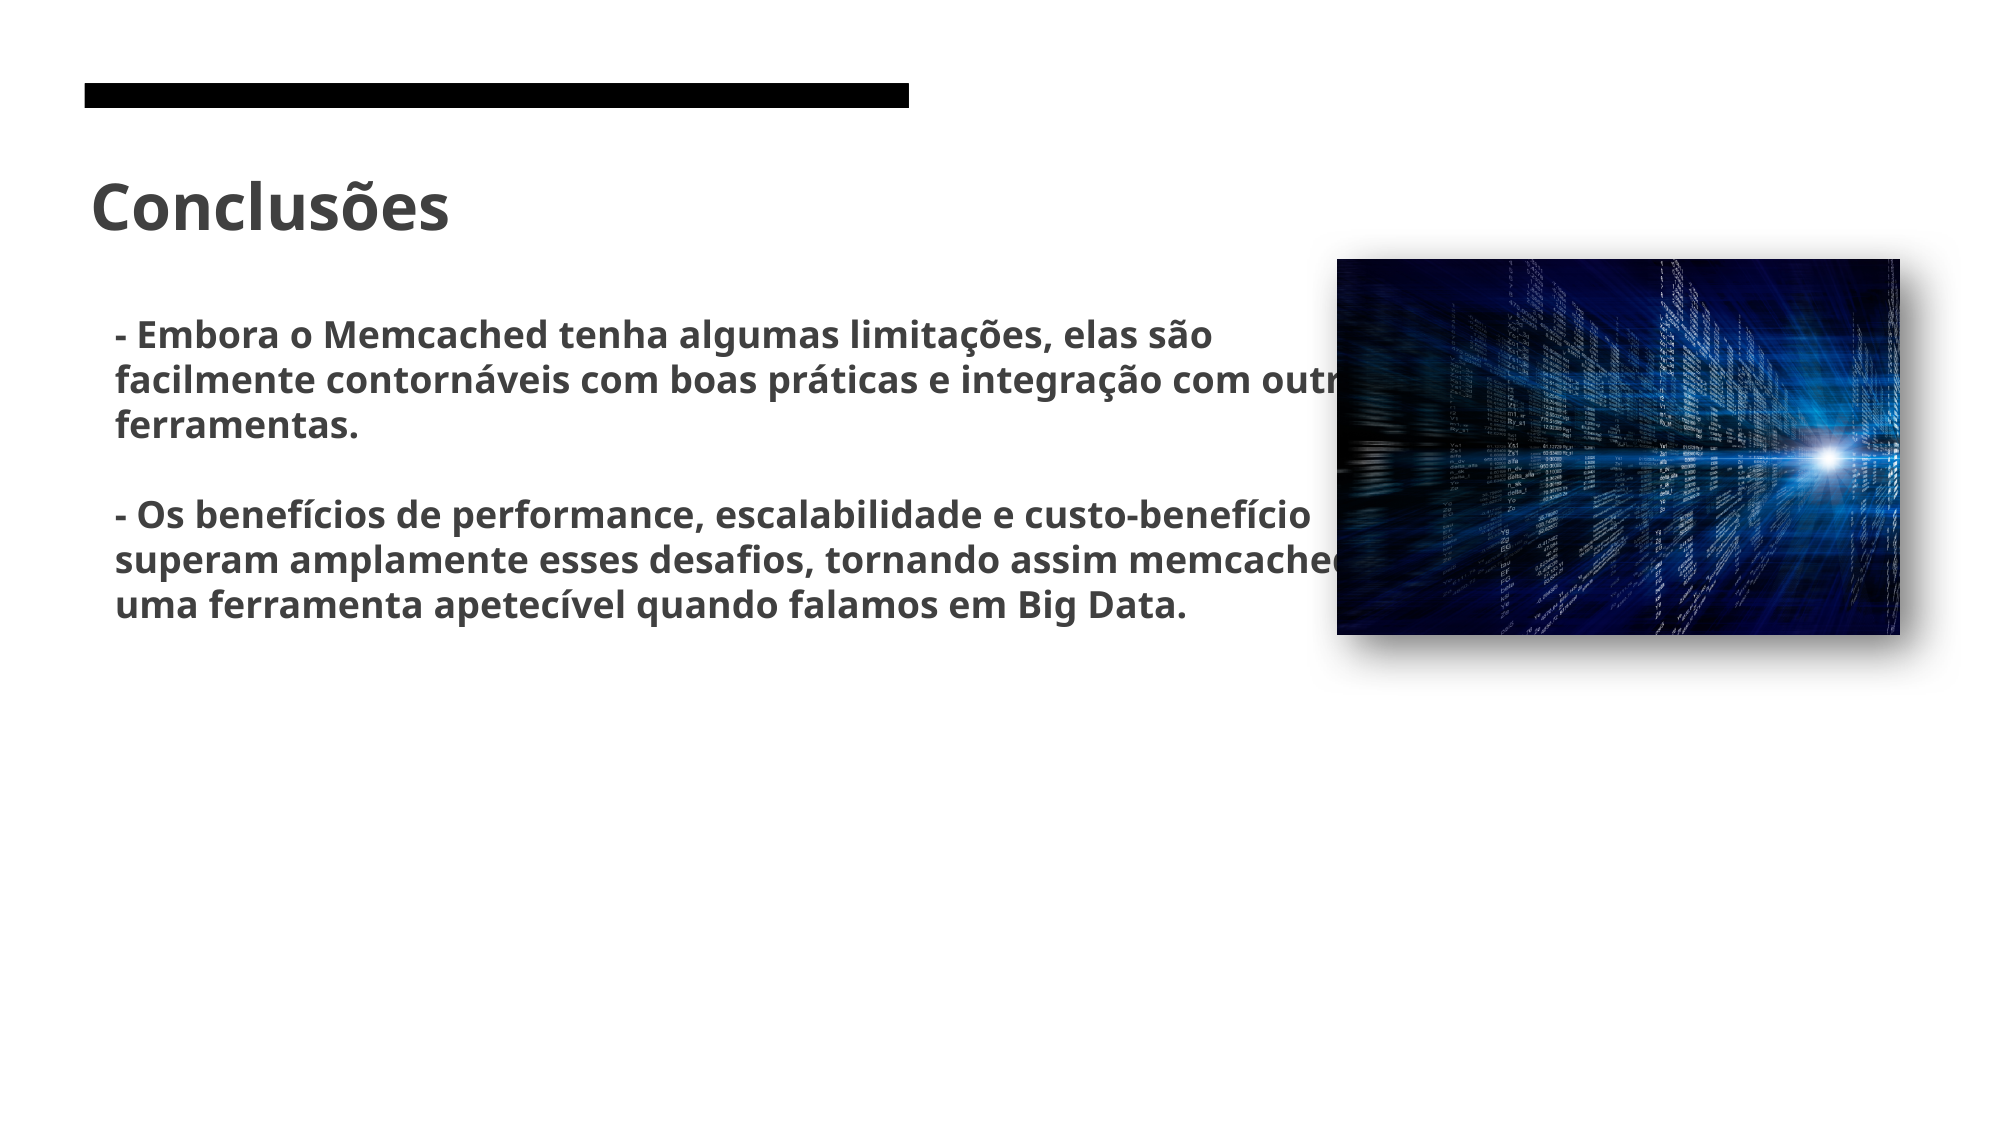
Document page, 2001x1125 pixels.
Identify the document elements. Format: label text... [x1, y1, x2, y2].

picture [1337, 259, 1900, 635]
title Conclusões [74, 158, 1684, 290]
text_box - Embora o Memcached tenha algumas limitações, elas são facilmente contornáveis com boas práticas e integração com outras ferramentas. - Os benefícios de performance, escalabilidade e custo-benefício superam amplamente esses desafios, tornando assim memcached uma ferramenta apetecível quando falamos em Big Data. [99, 303, 1321, 633]
